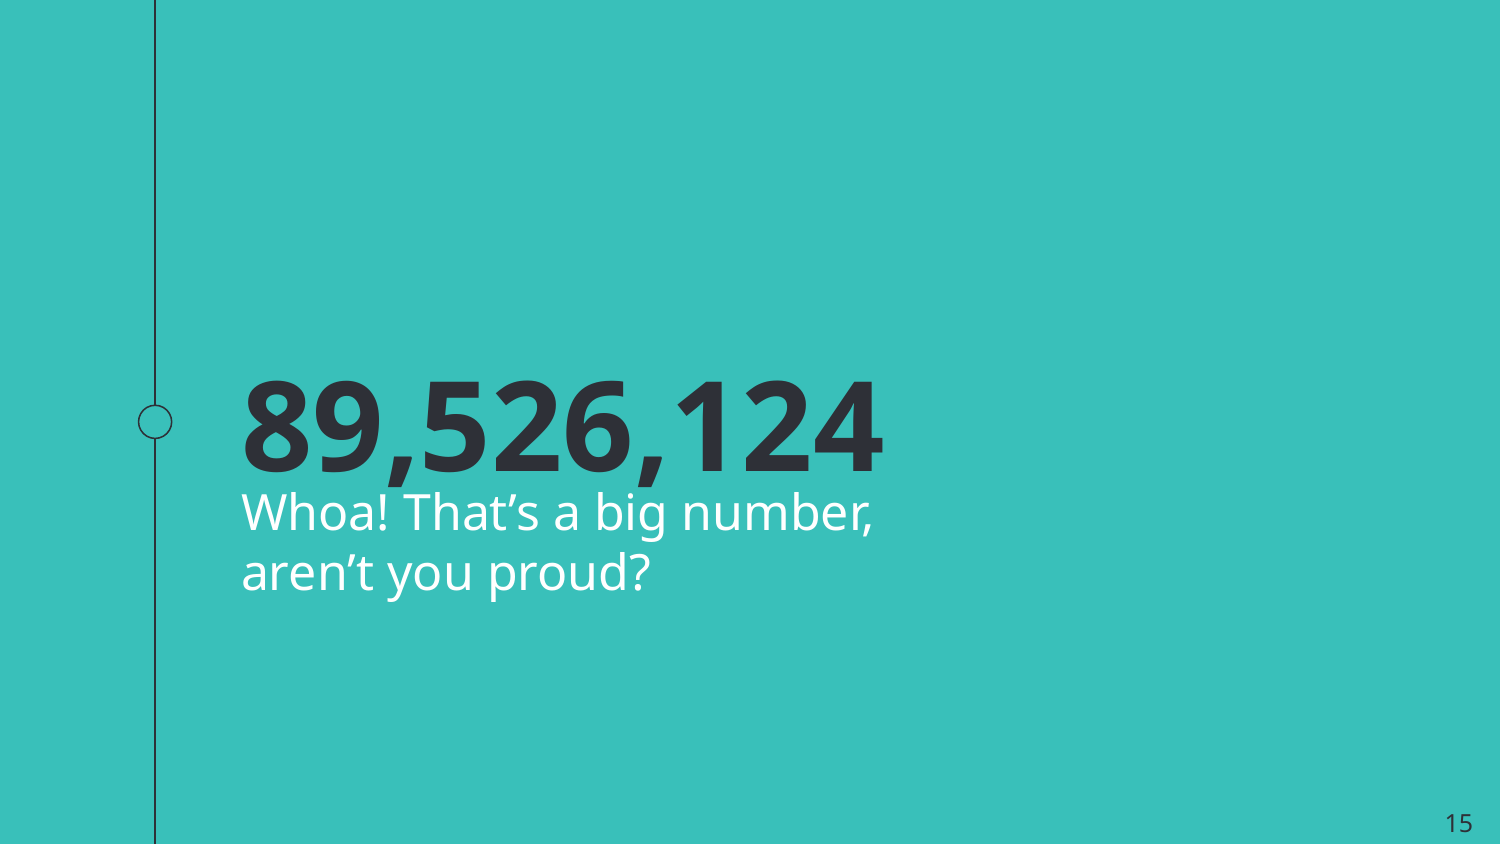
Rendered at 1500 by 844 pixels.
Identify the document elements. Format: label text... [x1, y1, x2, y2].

title 89,526,124 [226, 326, 1010, 465]
slide_number ‹#› [1398, 792, 1489, 844]
subtitle Whoa! That’s a big number, aren’t you proud? [226, 465, 1010, 629]
